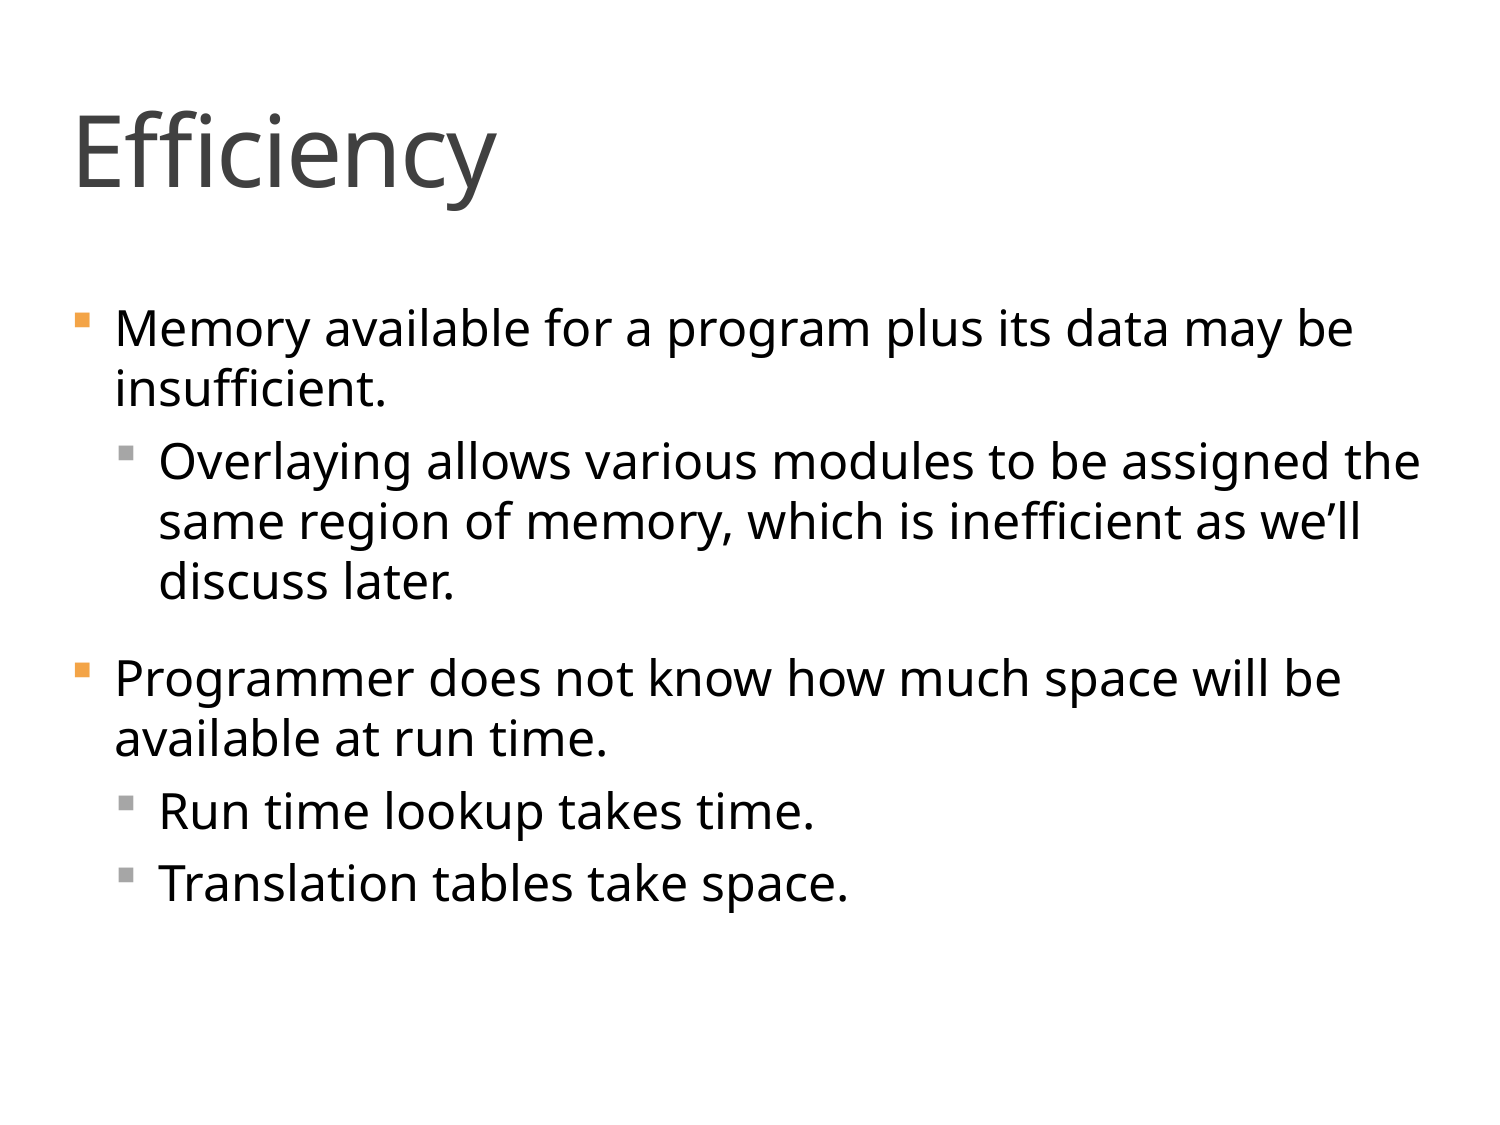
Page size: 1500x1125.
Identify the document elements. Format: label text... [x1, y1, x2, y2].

list Memory available for a program plus its data may be insufficient. Overlaying allows various modules to be assigned the same region of memory, which is inefficient as we’ll discuss later. Programmer does not know how much space will be available at run time. Run time lookup takes time. Translation tables take space. [70, 296, 1430, 1065]
title Efficiency [70, 104, 1430, 296]
